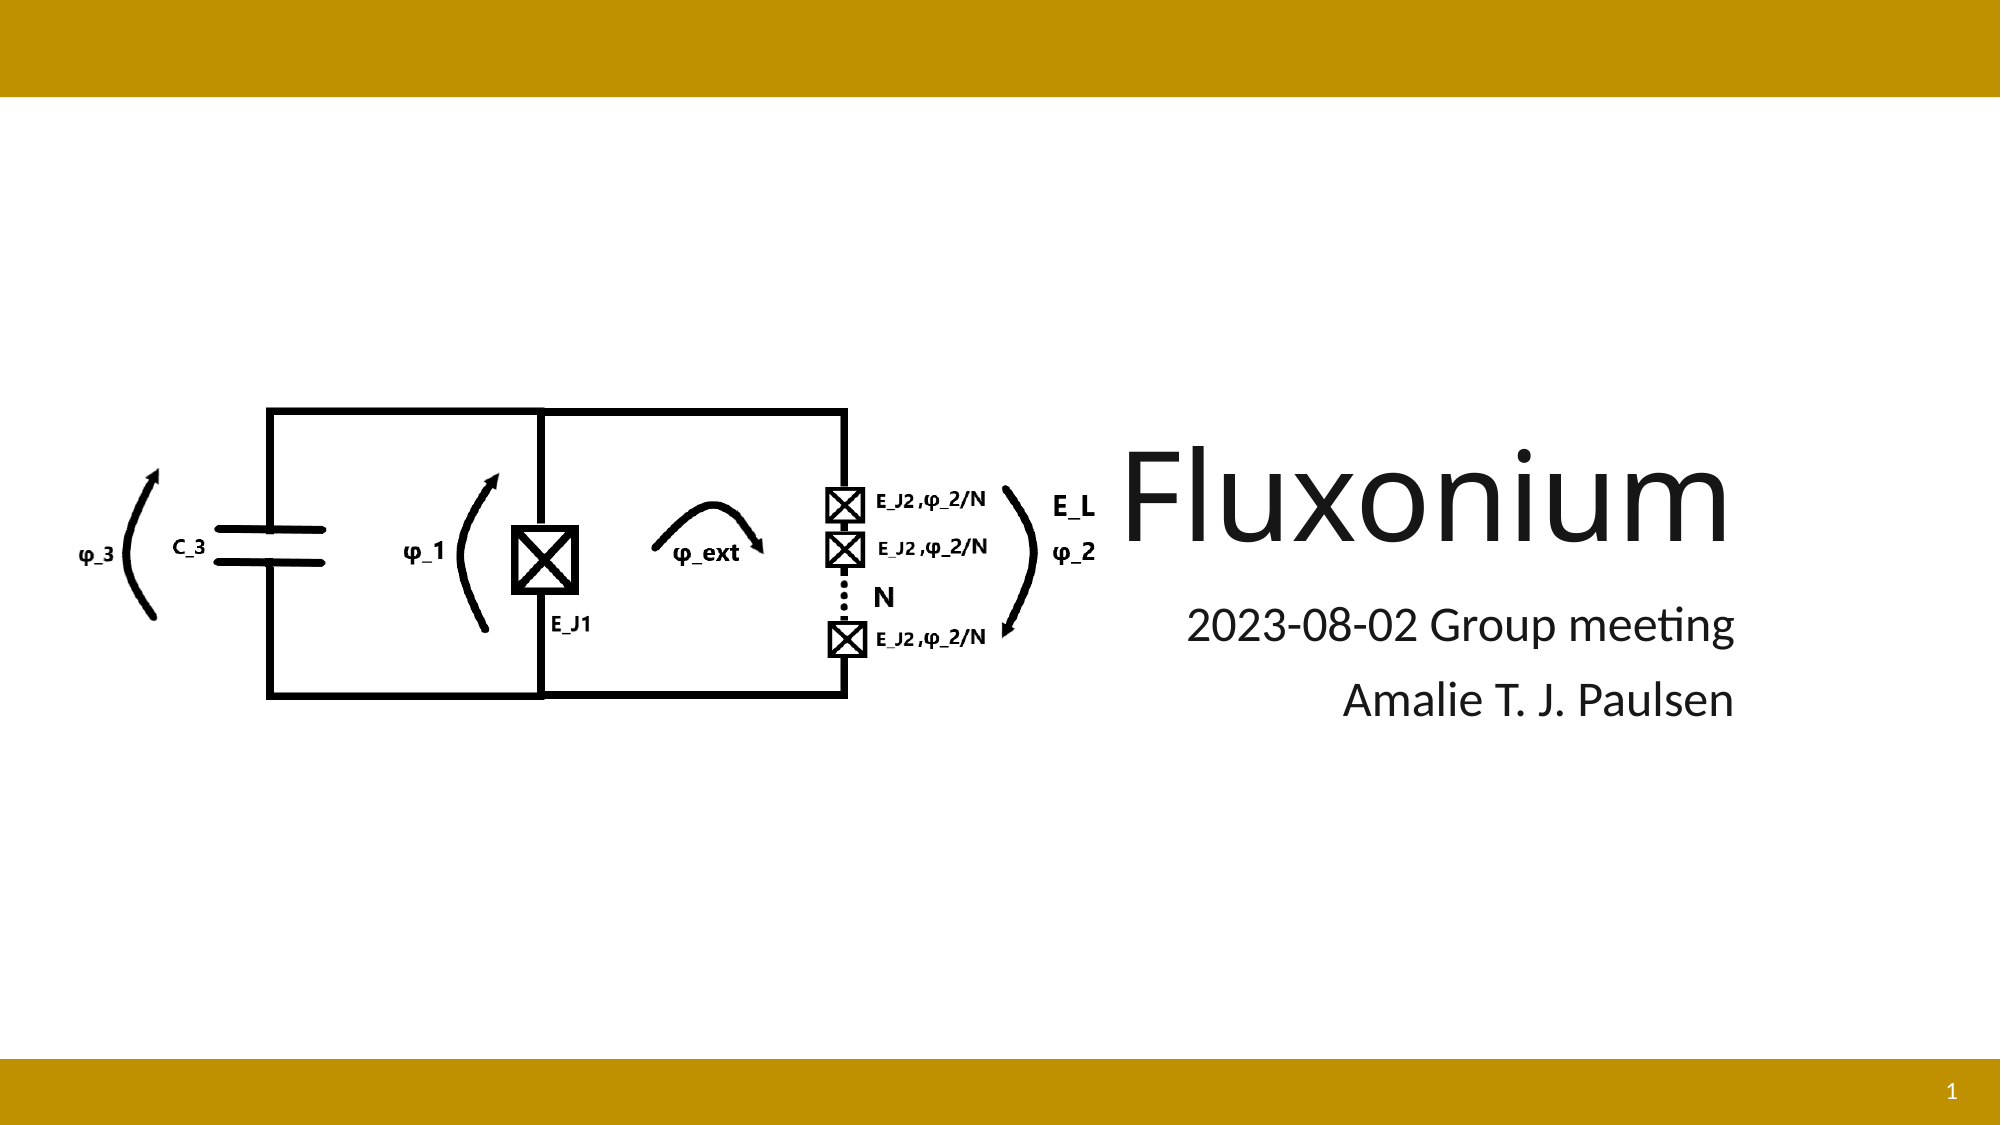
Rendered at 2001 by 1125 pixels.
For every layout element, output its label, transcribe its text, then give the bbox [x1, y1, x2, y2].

subtitle 2023-08-02 Group meeting Amalie T. J. Paulsen [249, 590, 1750, 863]
slide_number 1 [1523, 1059, 1974, 1120]
title Fluxonium [249, 184, 1750, 576]
picture [72, 370, 1117, 797]
